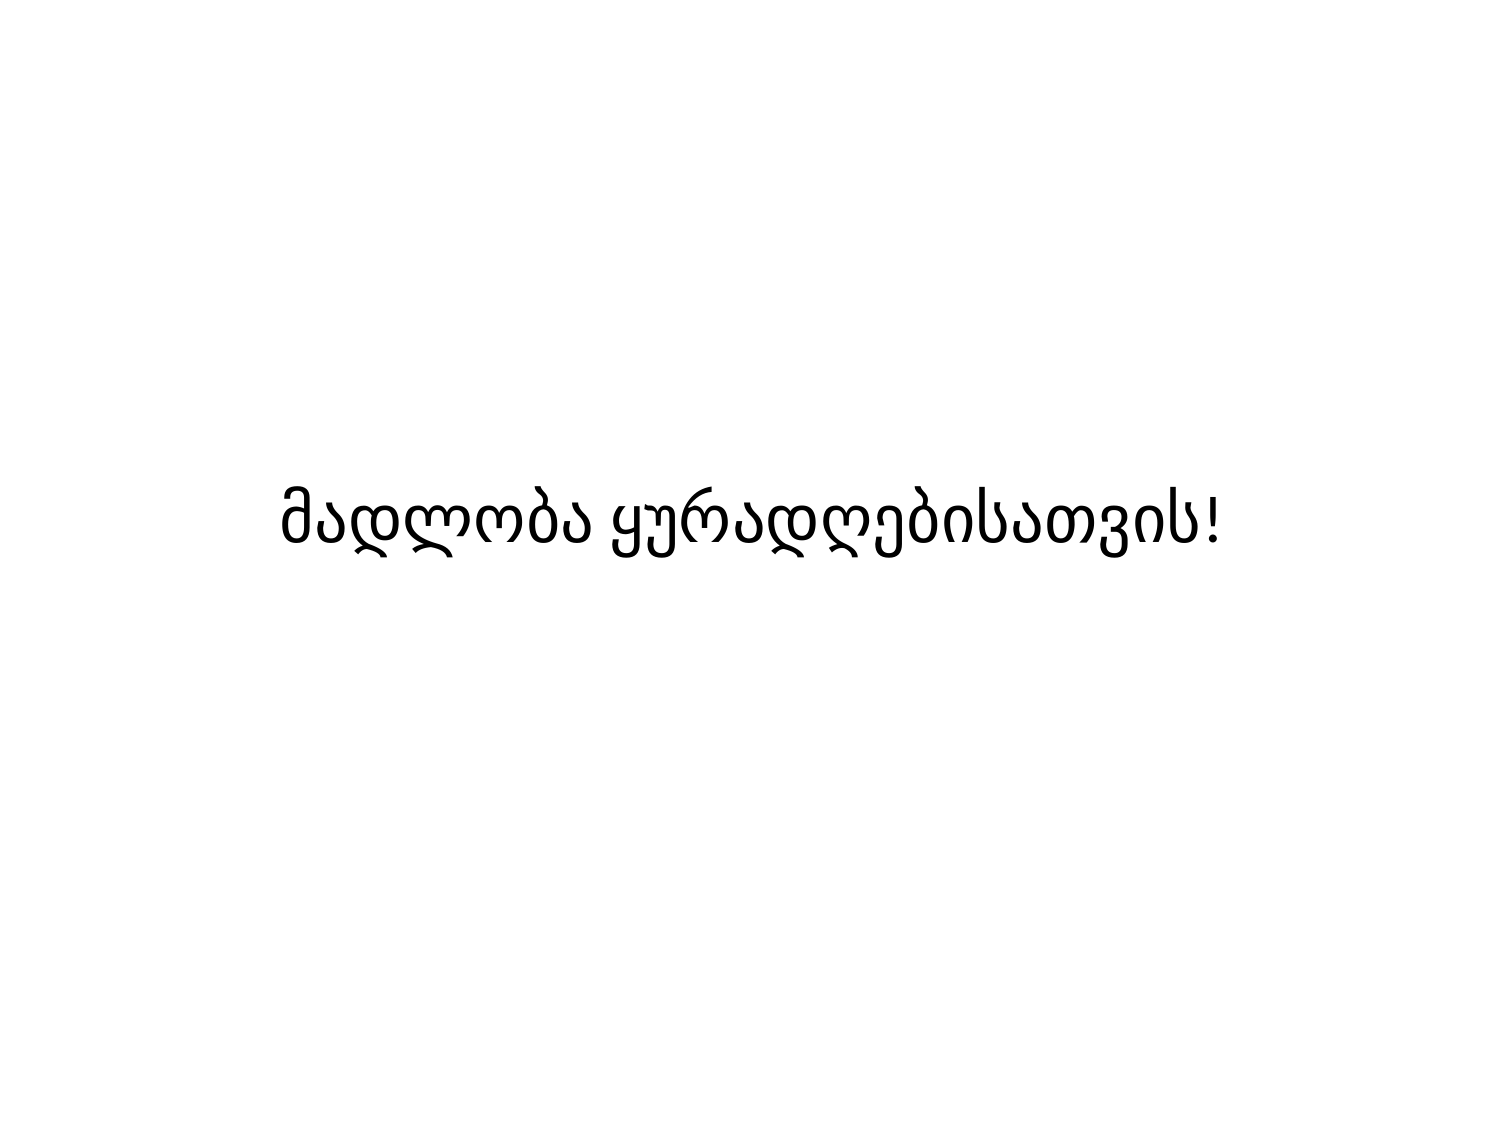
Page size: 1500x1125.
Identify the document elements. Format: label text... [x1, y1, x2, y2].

list მადლობა ყურადღებისათვის! [76, 468, 1427, 662]
